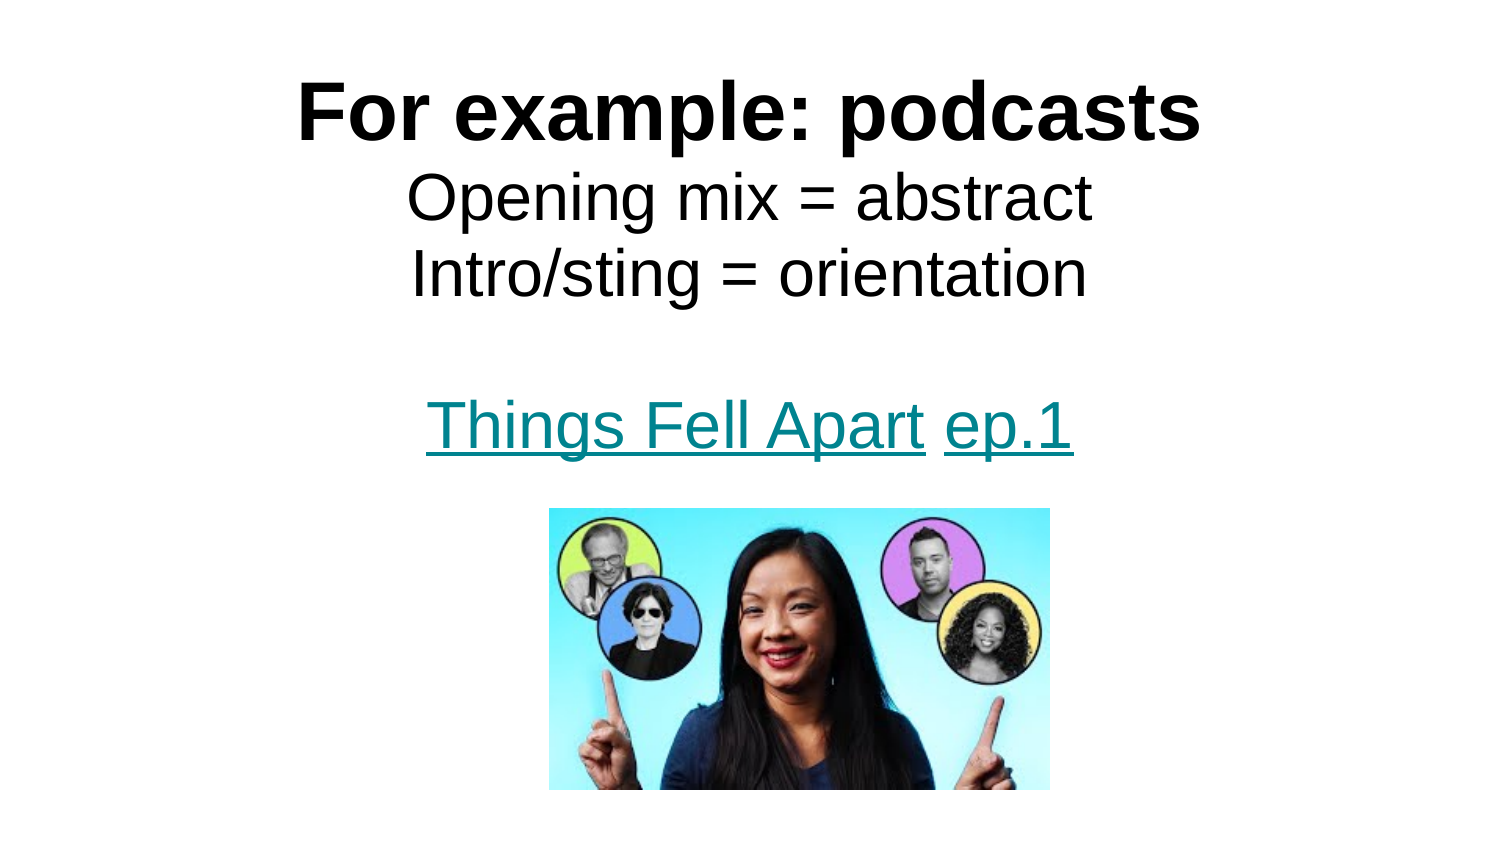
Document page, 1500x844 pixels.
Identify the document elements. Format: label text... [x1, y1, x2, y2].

text_box For example: podcasts Opening mix = abstract Intro/sting = orientation Things Fell Apart ep.1 [0, 49, 1500, 479]
picture [549, 508, 1051, 790]
